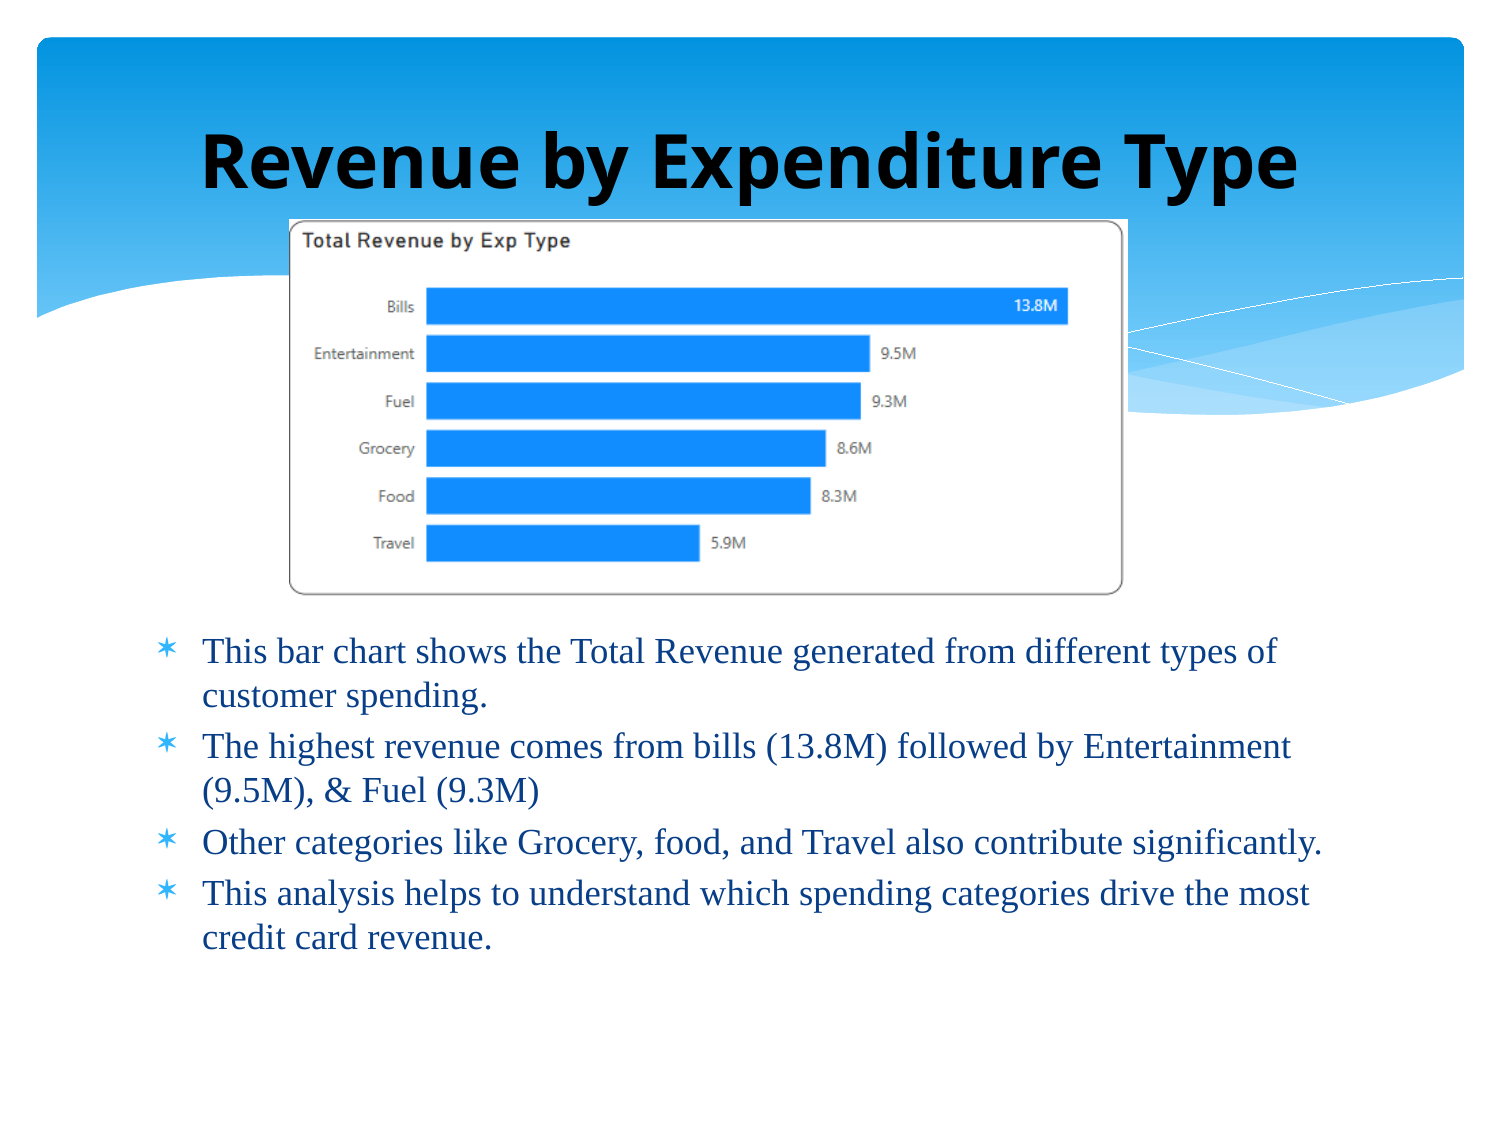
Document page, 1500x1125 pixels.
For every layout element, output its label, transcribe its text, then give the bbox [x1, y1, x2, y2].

picture [288, 219, 1129, 599]
title Revenue by Expenditure Type [75, 55, 1425, 261]
list This bar chart shows the Total Revenue generated from different types of customer spending. The highest revenue comes from bills (13.8M) followed by Entertainment (9.5M), & Fuel (9.3M) Other categories like Grocery, food, and Travel also contribute significantly. This analysis helps to understand which spending categories drive the most credit card revenue. [143, 208, 1359, 1005]
